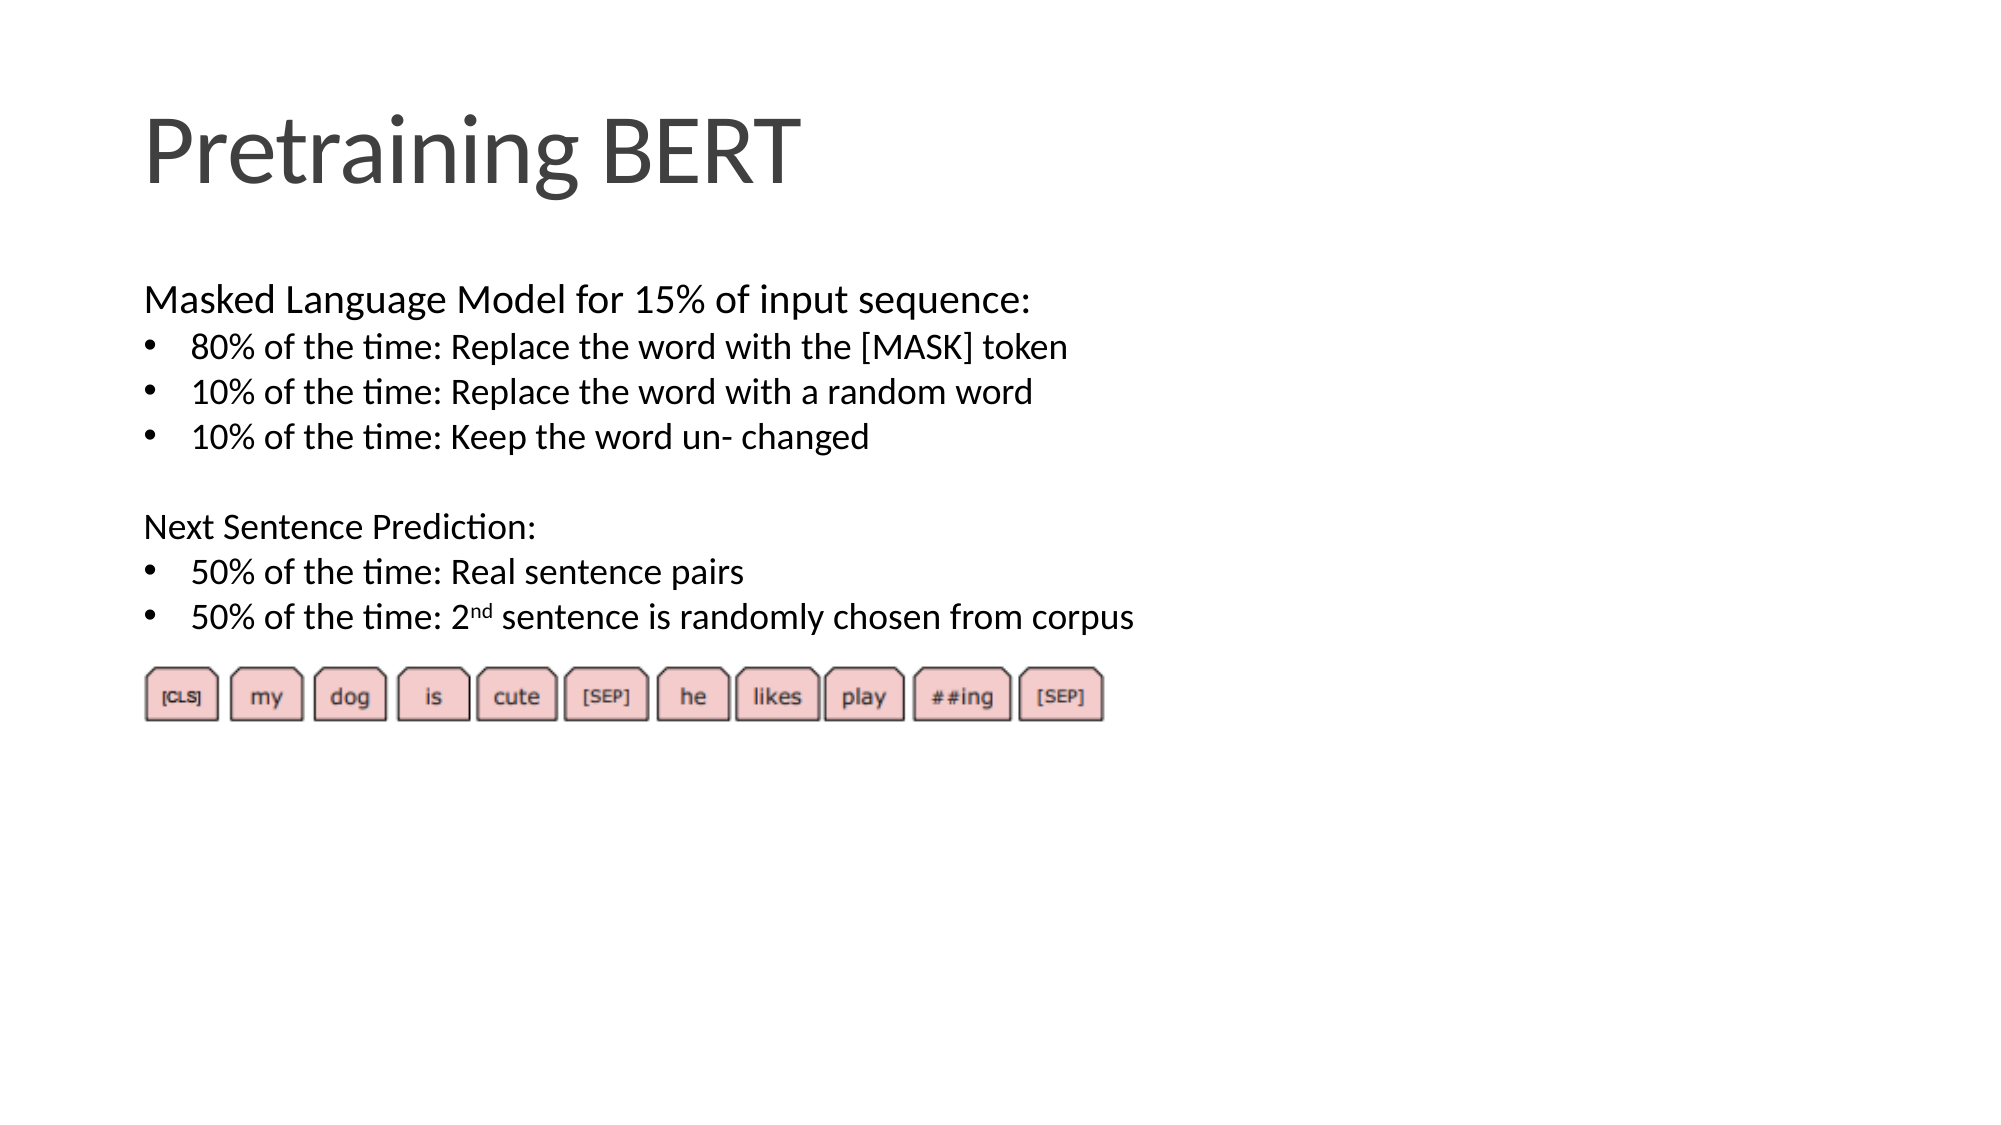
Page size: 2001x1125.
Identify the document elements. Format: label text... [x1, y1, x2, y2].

text_box Masked Language Model for 15% of input sequence: 80% of the time: Replace the word with the [MASK] token 10% of the time: Replace the word with a random word 10% of the time: Keep the word un- changed Next Sentence Prediction: 50% of the time: Real sentence pairs 50% of the time: 2nd sentence is randomly chosen from corpus [128, 264, 1860, 780]
title Pretraining BERT [128, 39, 1871, 212]
picture [128, 654, 1114, 734]
